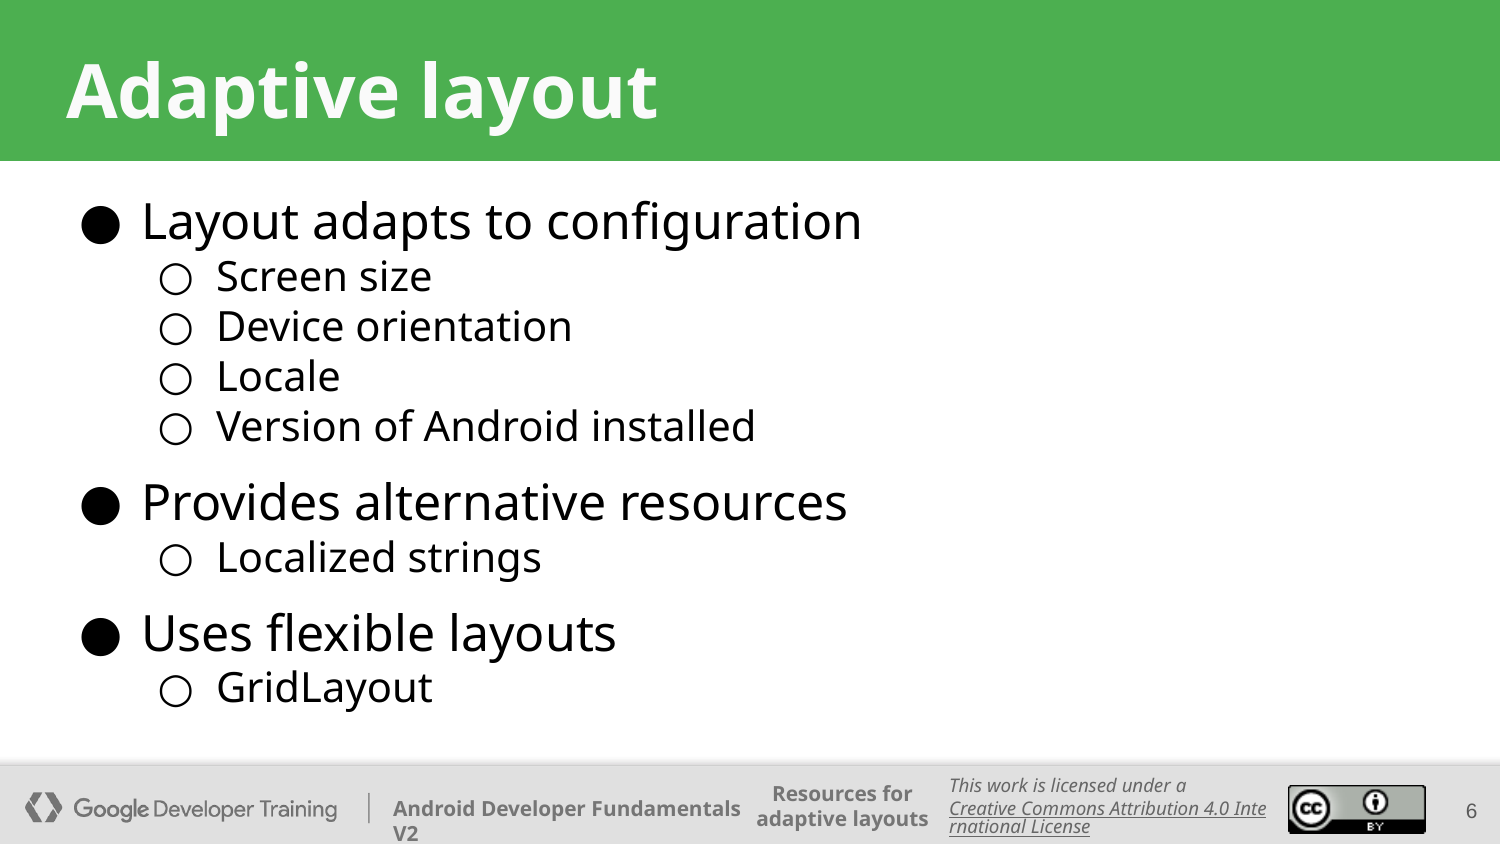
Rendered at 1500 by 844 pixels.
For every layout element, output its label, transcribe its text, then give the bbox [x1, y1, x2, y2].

picture [0, 161, 1500, 844]
title Adaptive layout [51, 28, 1449, 122]
list Layout adapts to configuration Screen size Device orientation Locale Version of Android installed Provides alternative resources Localized strings Uses flexible layouts GridLayout [51, 174, 1449, 719]
slide_number ‹#› [1402, 777, 1493, 842]
